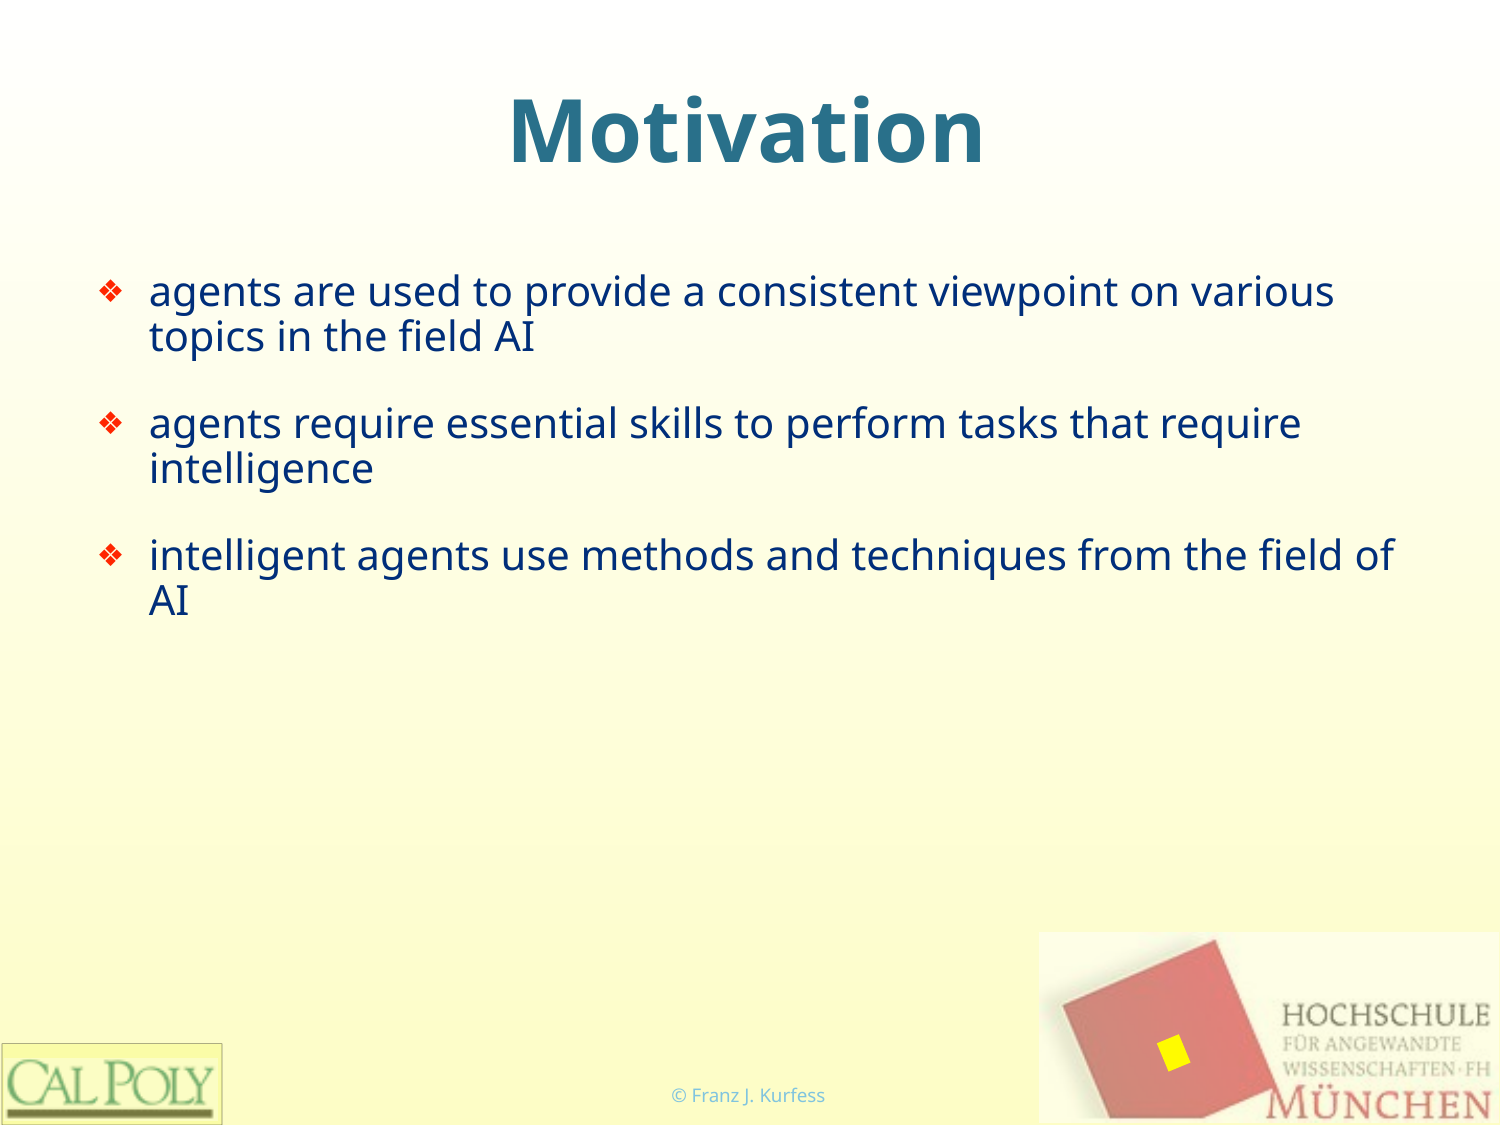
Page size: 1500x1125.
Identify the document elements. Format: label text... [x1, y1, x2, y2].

title Motivation [90, 0, 1410, 255]
slide_number [1156, 1033, 1191, 1072]
list agents are used to provide a consistent viewpoint on various topics in the field AI agents require essential skills to perform tasks that require intelligence intelligent agents use methods and techniques from the field of AI [90, 264, 1410, 1049]
